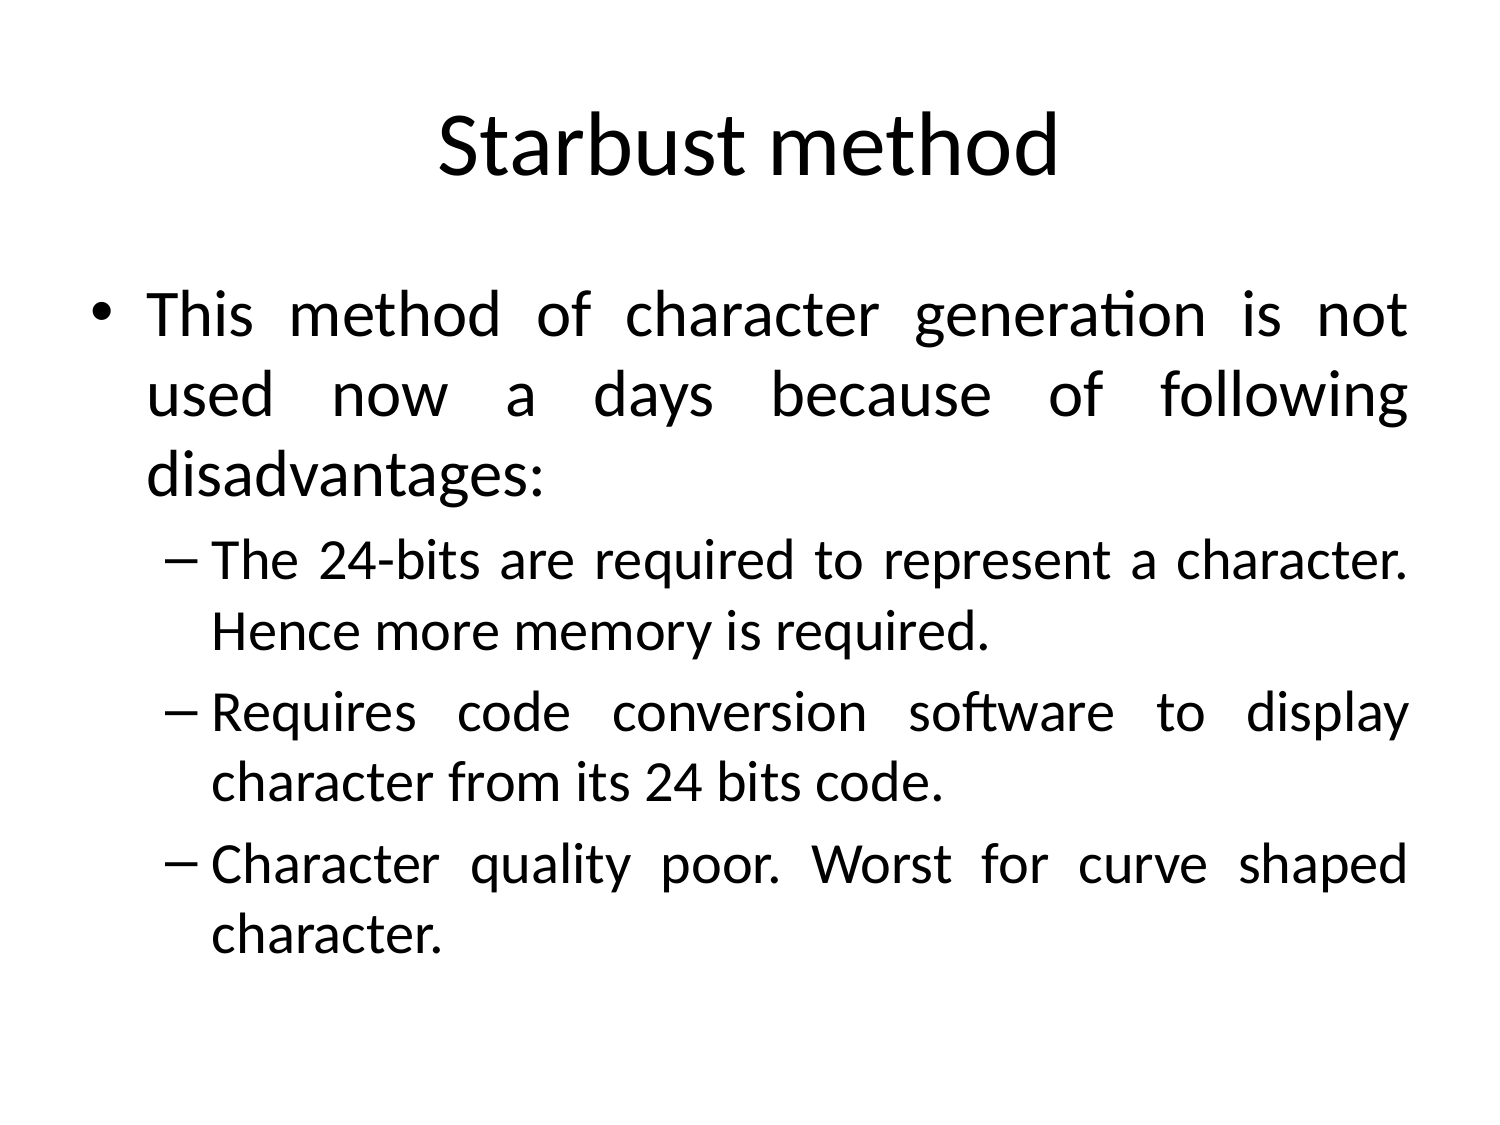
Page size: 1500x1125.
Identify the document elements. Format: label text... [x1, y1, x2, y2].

title Starbust method [75, 45, 1425, 233]
list This method of character generation is not used now a days because of following disadvantages: The 24-bits are required to represent a character. Hence more memory is required. Requires code conversion software to display character from its 24 bits code. Character quality poor. Worst for curve shaped character. [75, 262, 1425, 1005]
